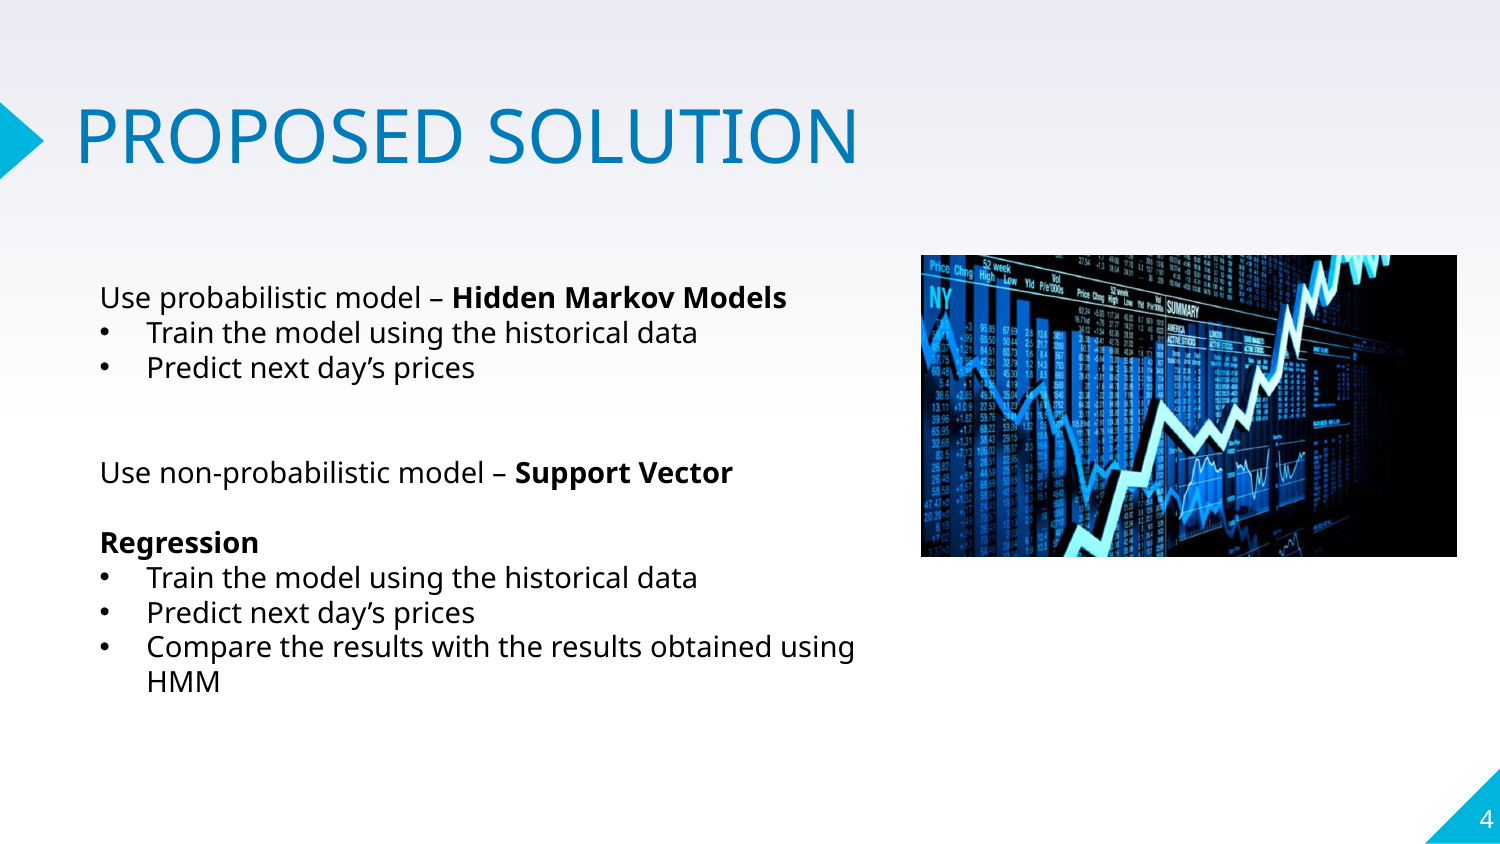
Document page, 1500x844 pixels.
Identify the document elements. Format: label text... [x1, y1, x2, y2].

text_box Use probabilistic model – Hidden Markov Models Train the model using the historical data Predict next day’s prices Use non-probabilistic model – Support Vector Regression Train the model using the historical data Predict next day’s prices Compare the results with the results obtained using HMM [84, 166, 885, 707]
picture [920, 255, 1457, 557]
slide_number 4 [1418, 760, 1494, 838]
title PROPOSED SOLUTION [74, 105, 1000, 284]
